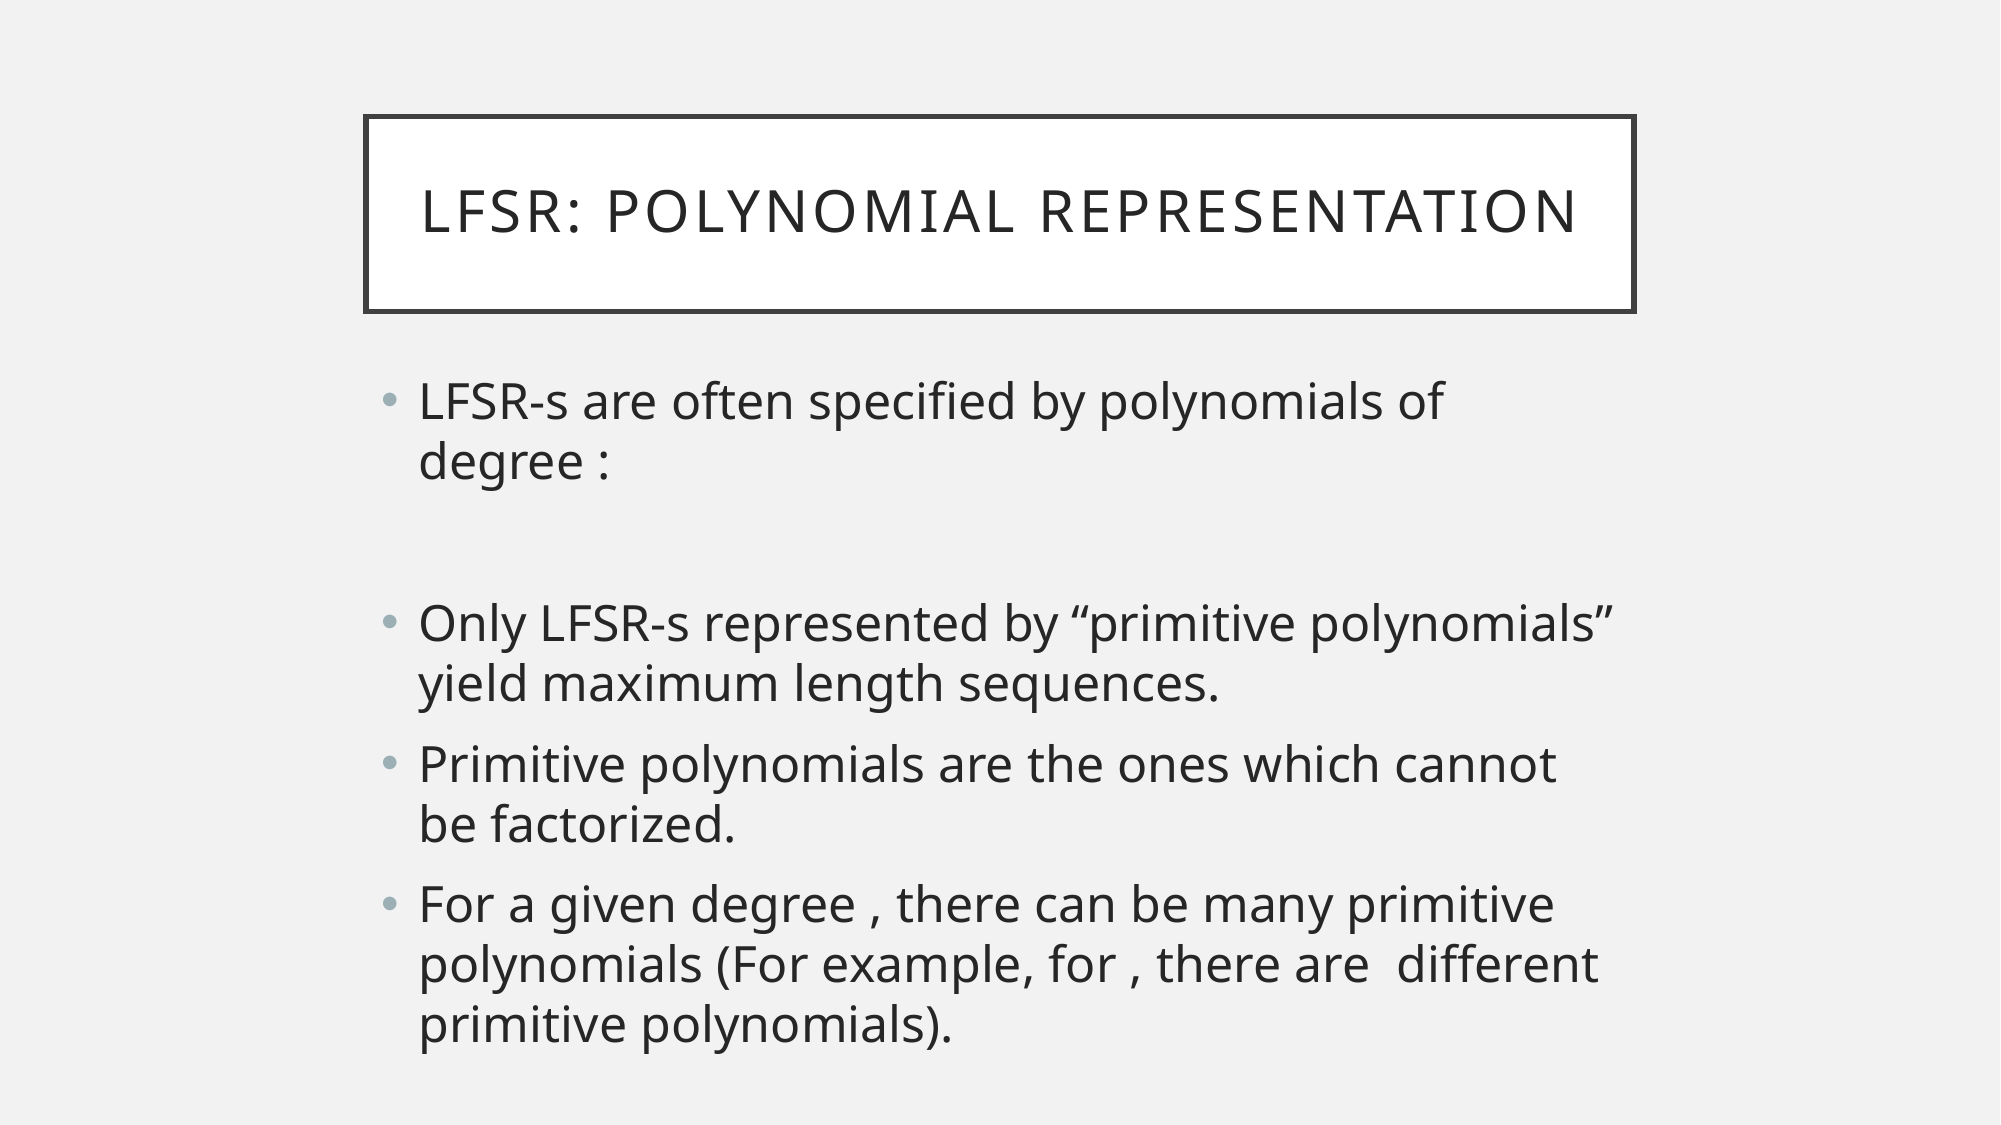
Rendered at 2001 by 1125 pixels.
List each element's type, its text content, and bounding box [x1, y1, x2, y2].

title LFSR: polynomial representation [363, 114, 1637, 314]
